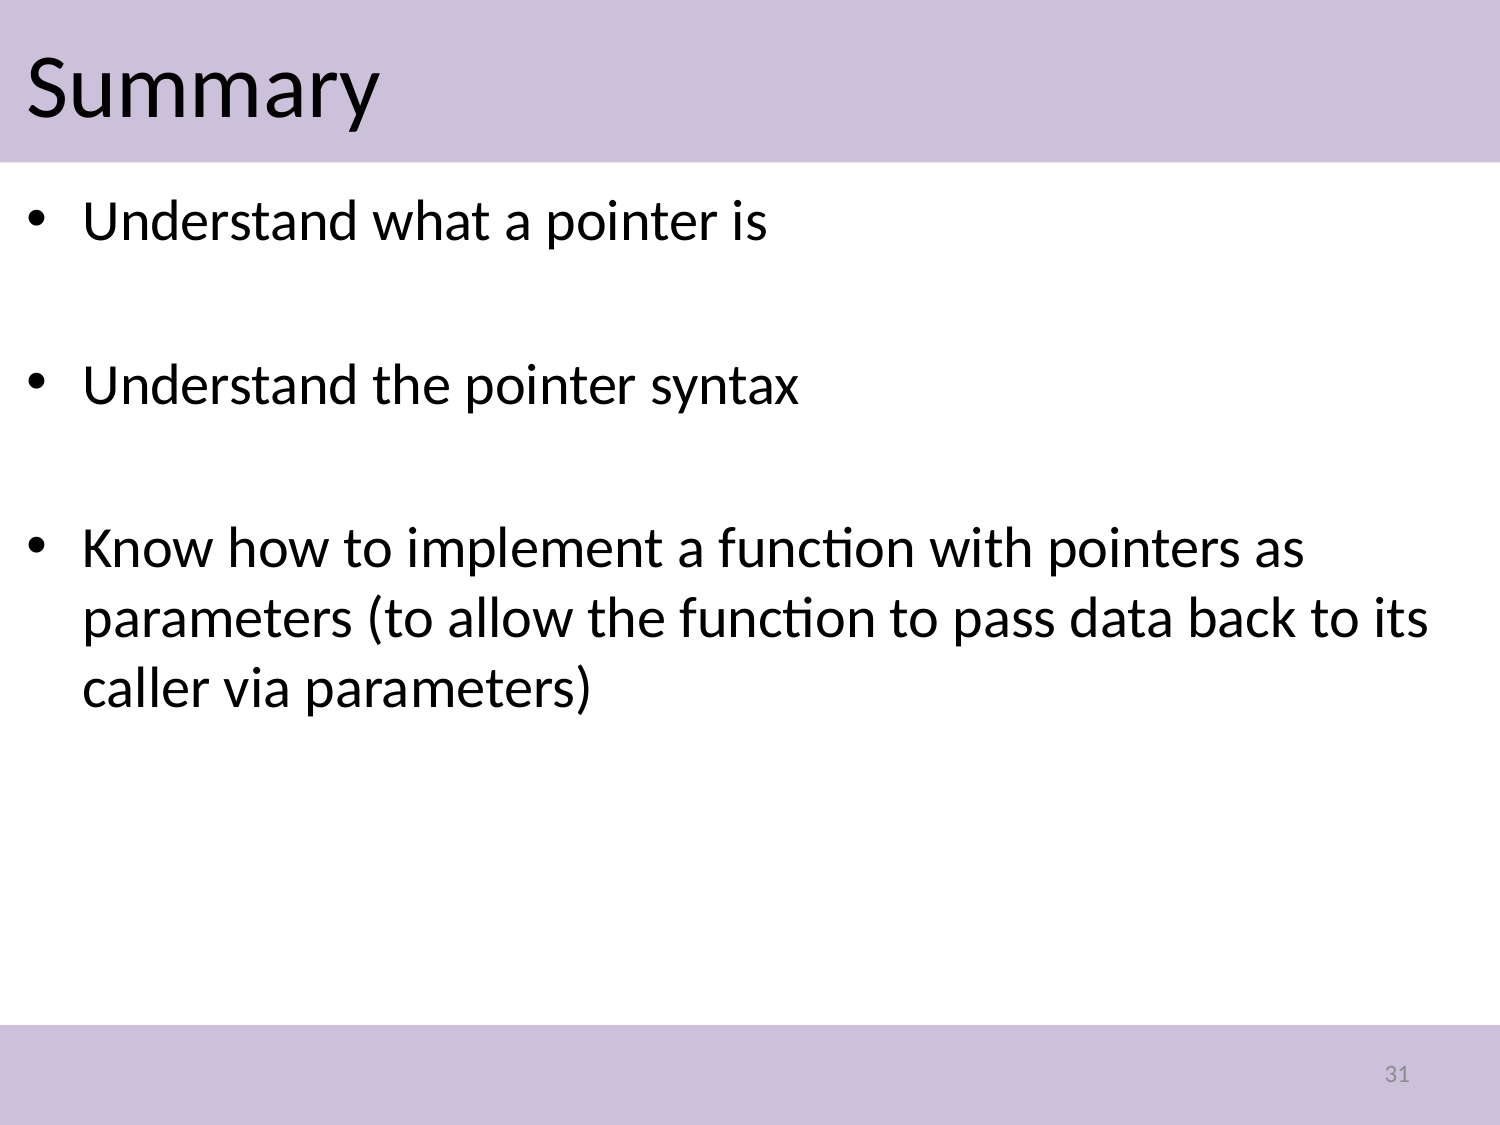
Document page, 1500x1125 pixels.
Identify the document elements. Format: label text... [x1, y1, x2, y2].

title Summary [11, 12, 1488, 150]
slide_number 31 [1074, 1042, 1425, 1103]
list Understand what a pointer is Understand the pointer syntax Know how to implement a function with pointers as parameters (to allow the function to pass data back to its caller via parameters) [11, 174, 1477, 1013]
